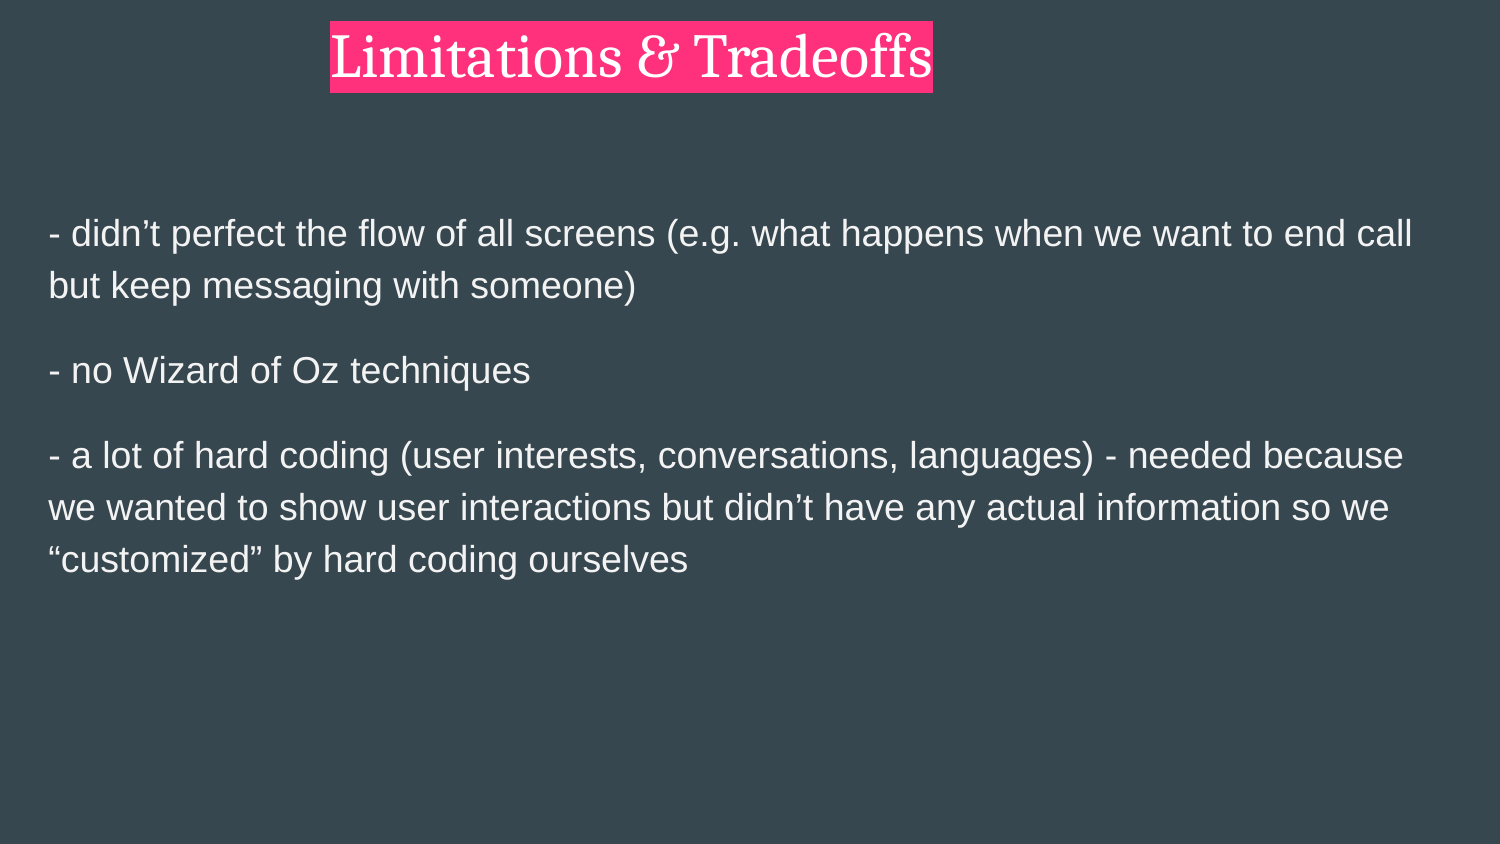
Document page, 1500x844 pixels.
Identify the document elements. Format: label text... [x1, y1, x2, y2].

list - didn’t perfect the flow of all screens (e.g. what happens when we want to end call but keep messaging with someone) - no Wizard of Oz techniques - a lot of hard coding (user interests, conversations, languages) - needed because we wanted to show user interactions but didn’t have any actual information so we “customized” by hard coding ourselves [33, 109, 1432, 709]
text_box Limitations & Tradeoffs [116, 0, 1147, 46]
